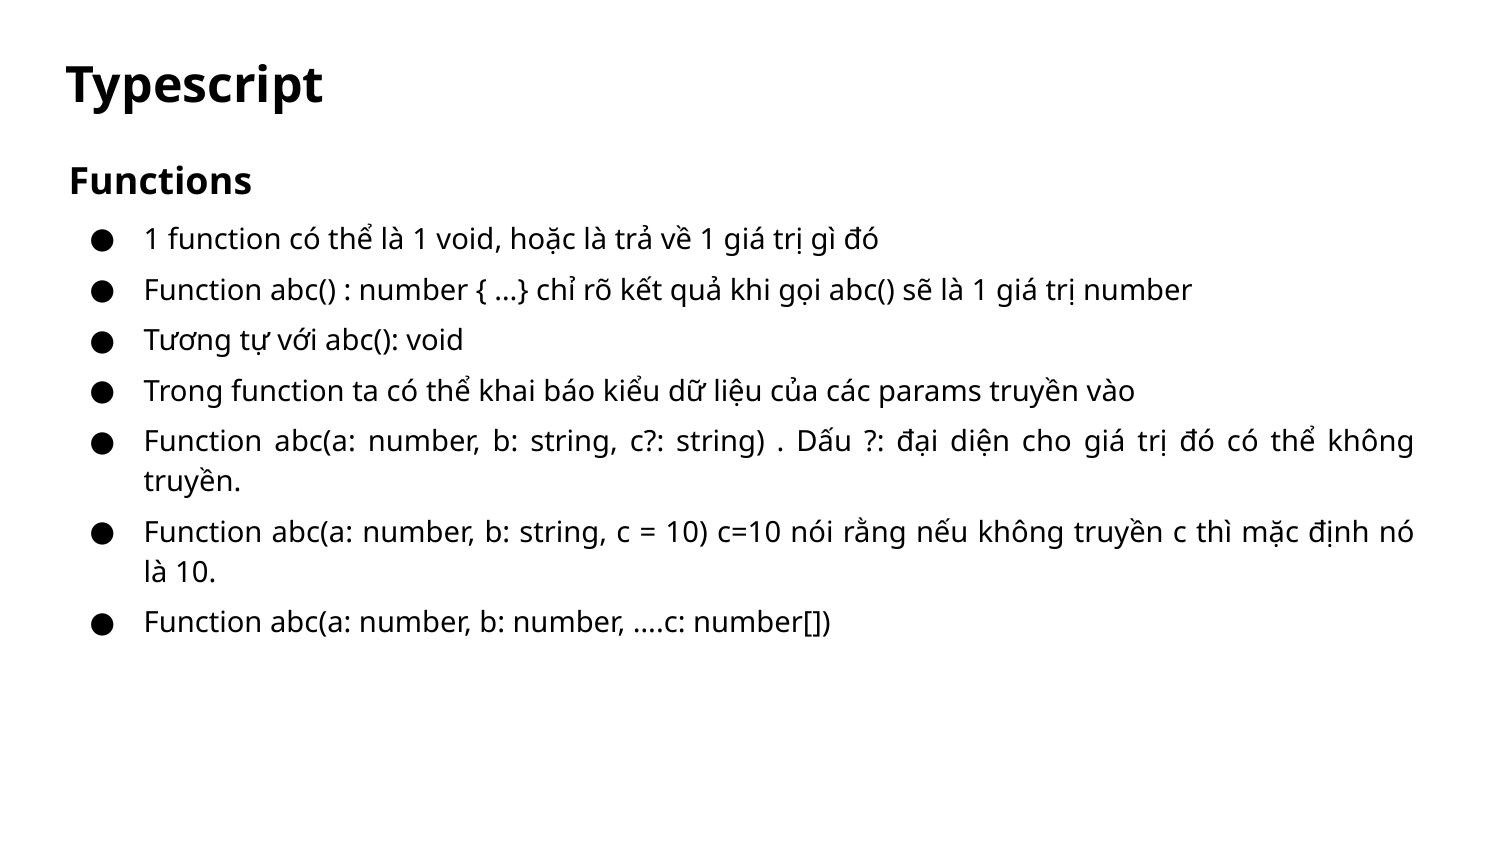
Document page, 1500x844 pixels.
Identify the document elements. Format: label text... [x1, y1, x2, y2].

list 1 function có thể là 1 void, hoặc là trả về 1 giá trị gì đó Function abc() : number { …} chỉ rõ kết quả khi gọi abc() sẽ là 1 giá trị number Tương tự với abc(): void Trong function ta có thể khai báo kiểu dữ liệu của các params truyền vào Function abc(a: number, b: string, c?: string) . Dấu ?: đại diện cho giá trị đó có thể không truyền. Function abc(a: number, b: string, c = 10) c=10 nói rằng nếu không truyền c thì mặc định nó là 10. Function abc(a: number, b: number, ….c: number[]) [53, 200, 1432, 699]
list Functions [53, 147, 735, 200]
title Typescript [53, 31, 1446, 135]
